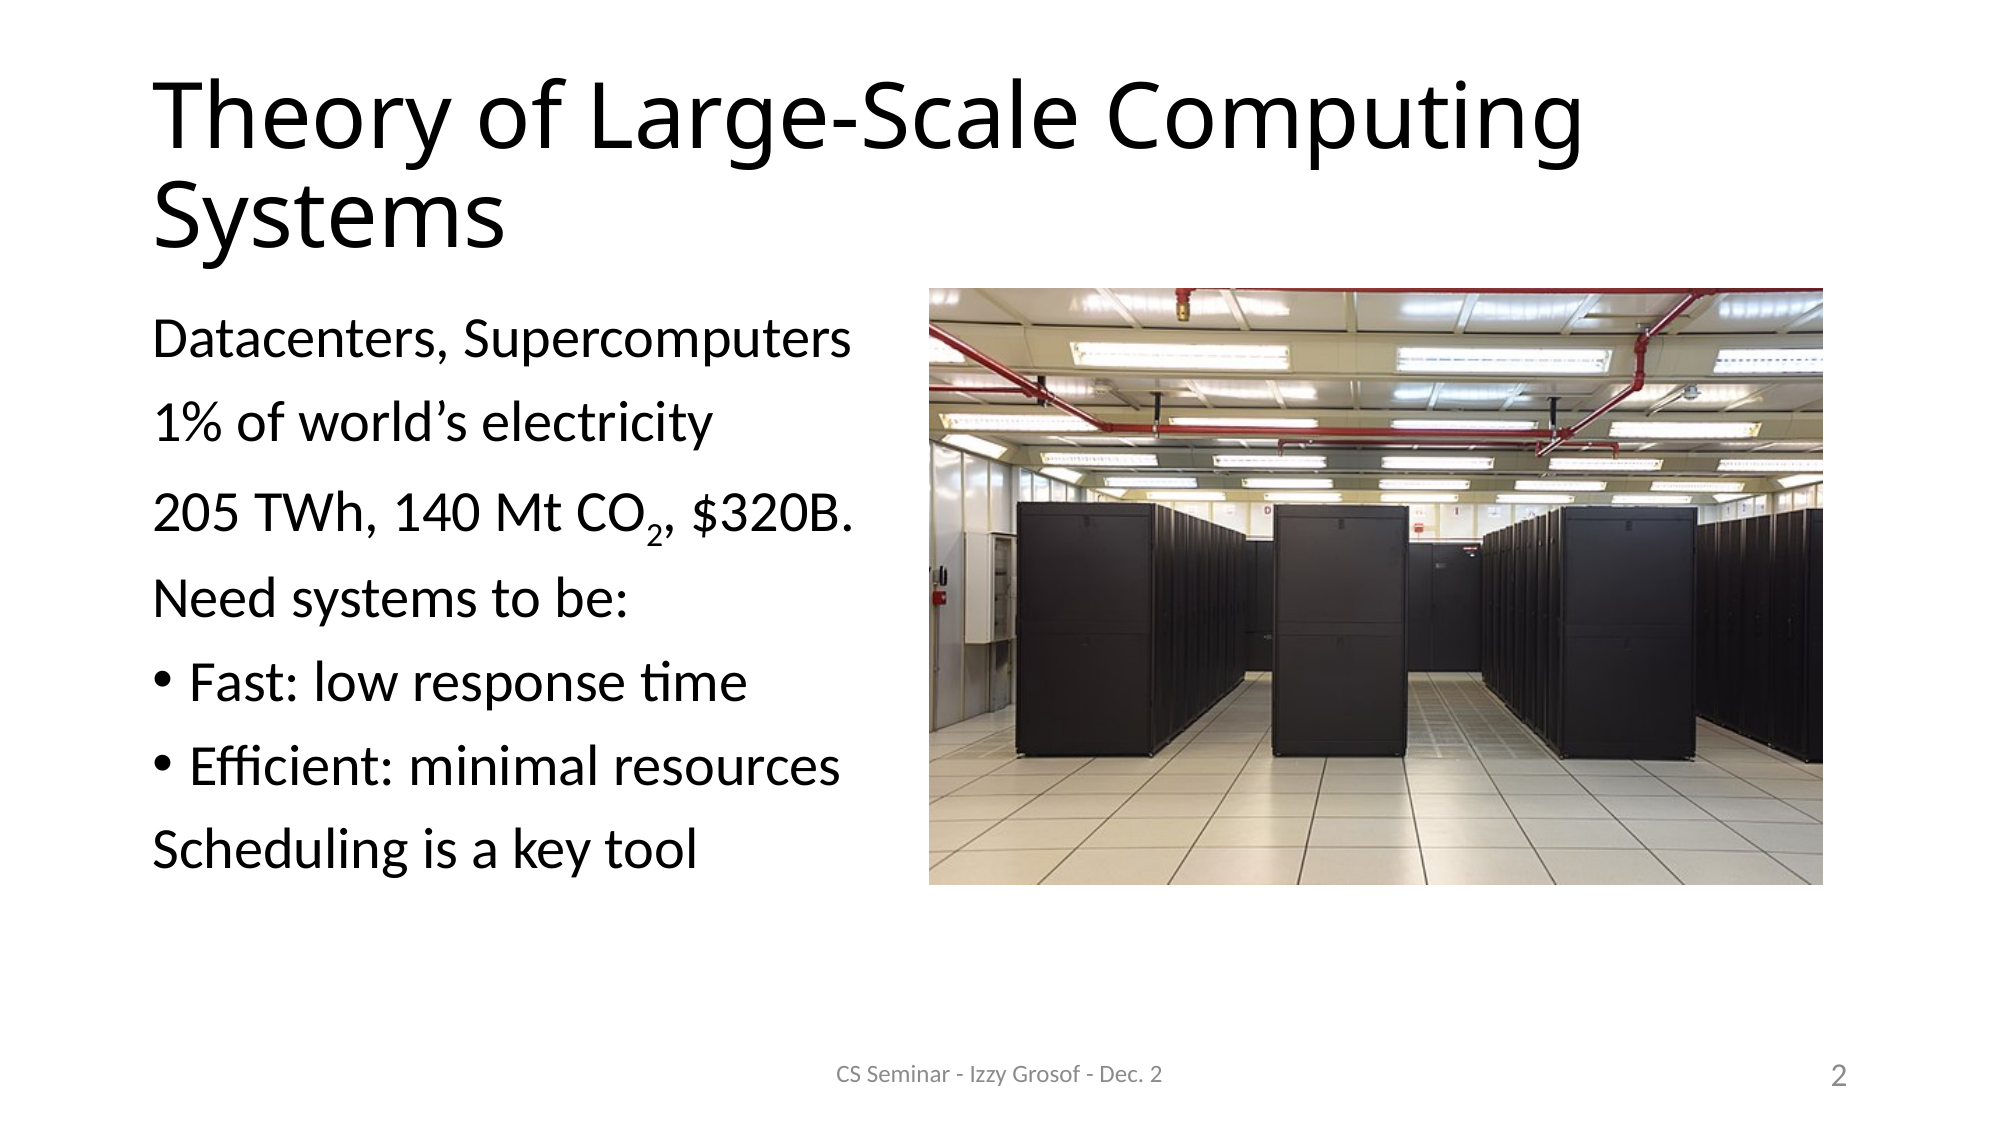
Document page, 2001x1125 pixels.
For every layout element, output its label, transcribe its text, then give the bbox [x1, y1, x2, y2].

list Datacenters, Supercomputers 1% of world’s electricity 205 TWh, 140 Mt CO2, $320B. Need systems to be: Fast: low response time Efficient: minimal resources Scheduling is a key tool [137, 299, 1863, 1014]
title Theory of Large-Scale Computing Systems [137, 59, 1863, 278]
footer CS Seminar - Izzy Grosof - Dec. 2 [662, 1042, 1338, 1103]
slide_number 2 [1412, 1042, 1863, 1103]
picture [929, 288, 1824, 885]
